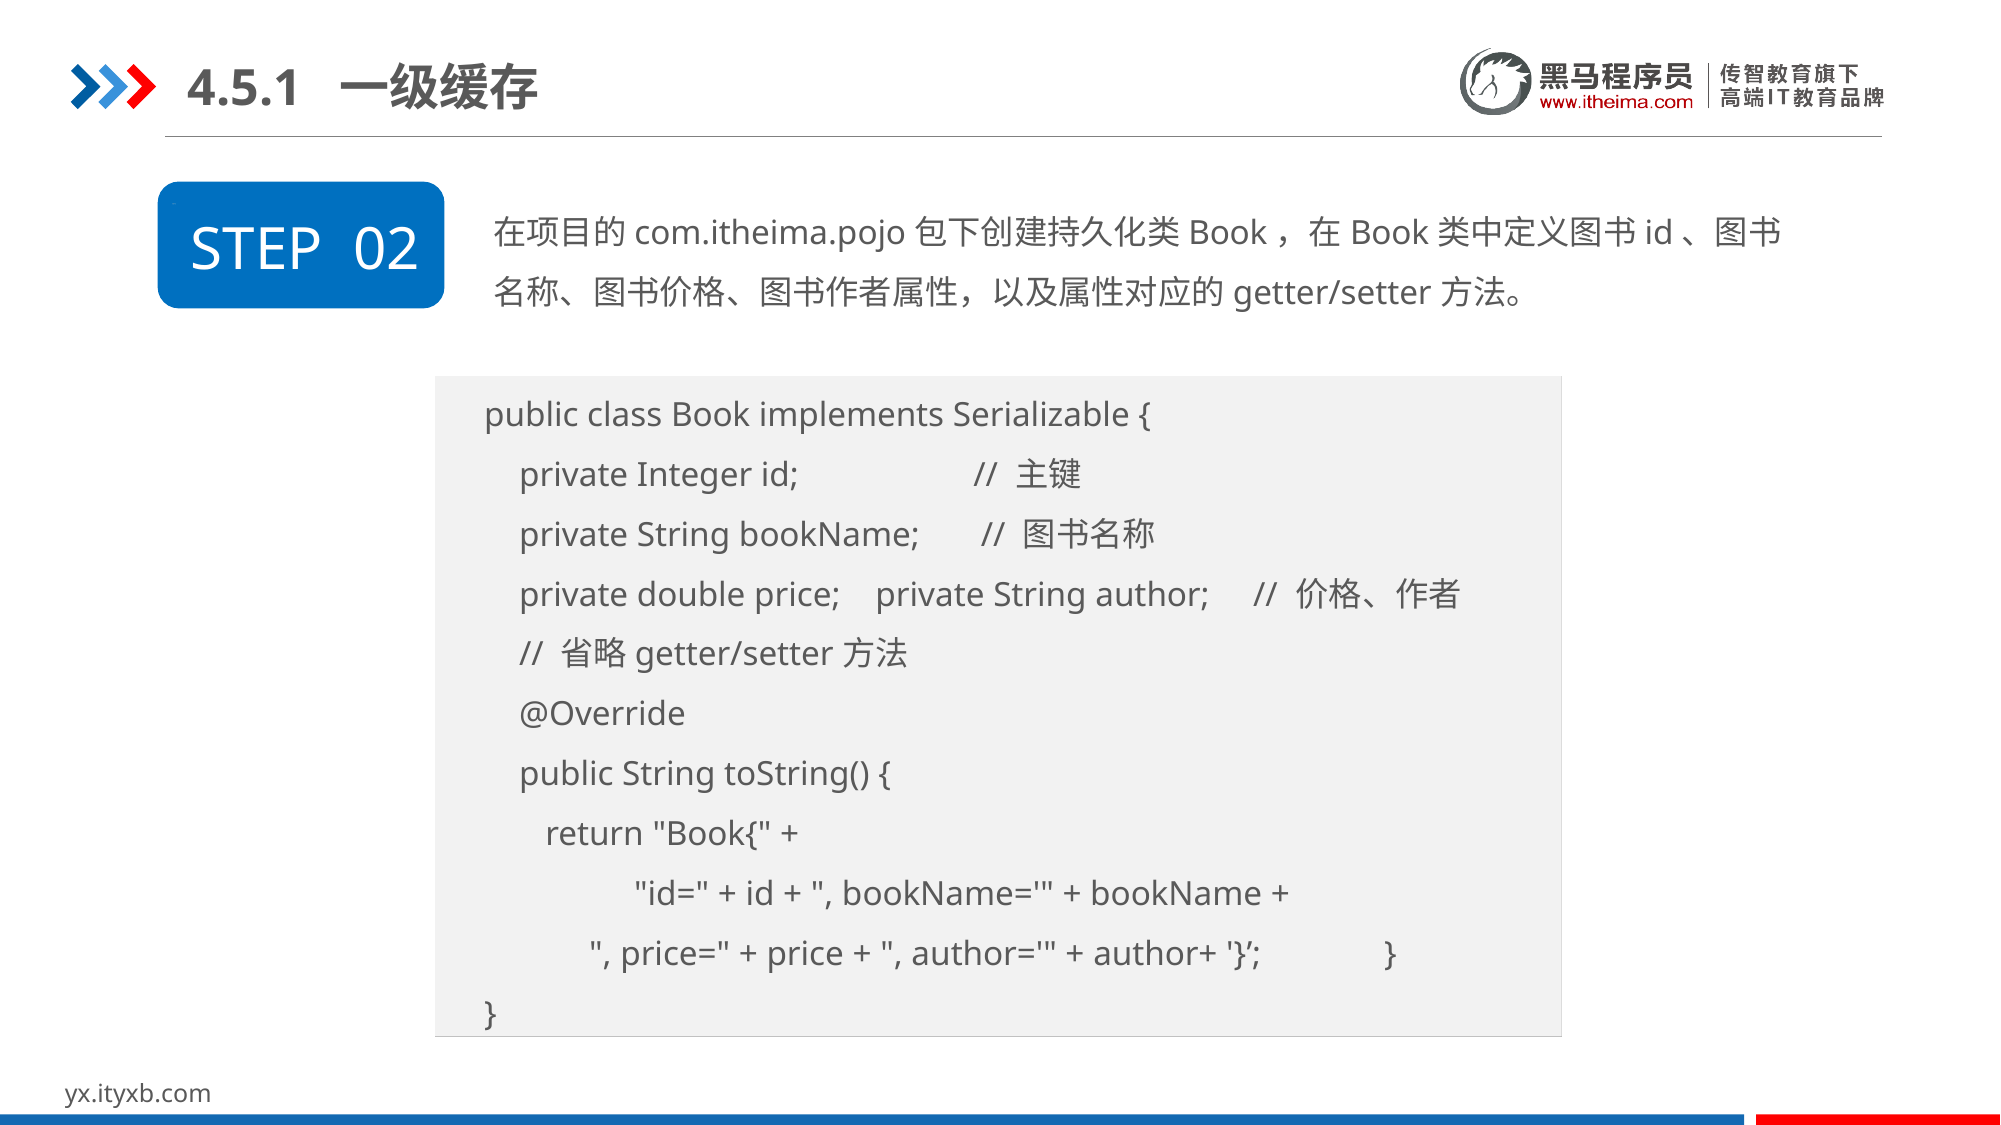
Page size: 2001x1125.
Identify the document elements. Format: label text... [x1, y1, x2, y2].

text_box 在项目的com.itheima.pojo包下创建持久化类Book，在Book类中定义图书id、图书名称、图书价格、图书作者属性，以及属性对应的getter/setter方法。 [478, 183, 1815, 319]
picture [434, 375, 1564, 1039]
text_box 4.5.1 一级缓存 [187, 43, 595, 127]
picture [1460, 48, 1887, 115]
text_box [156, 180, 446, 310]
text_box STEP 02 [172, 203, 439, 289]
text_box public class Book implements Serializable { private Integer id; // 主键 private String bookName; // 图书名称 private double price; private String author; // 价格、作者 // 省略getter/setter方法 @Override public String toString() { return "Book{" + "id=" + id + ", bookName='" + bookName + ", price=" + price + ", author='" + author+ '}’; } } [469, 365, 1622, 1040]
